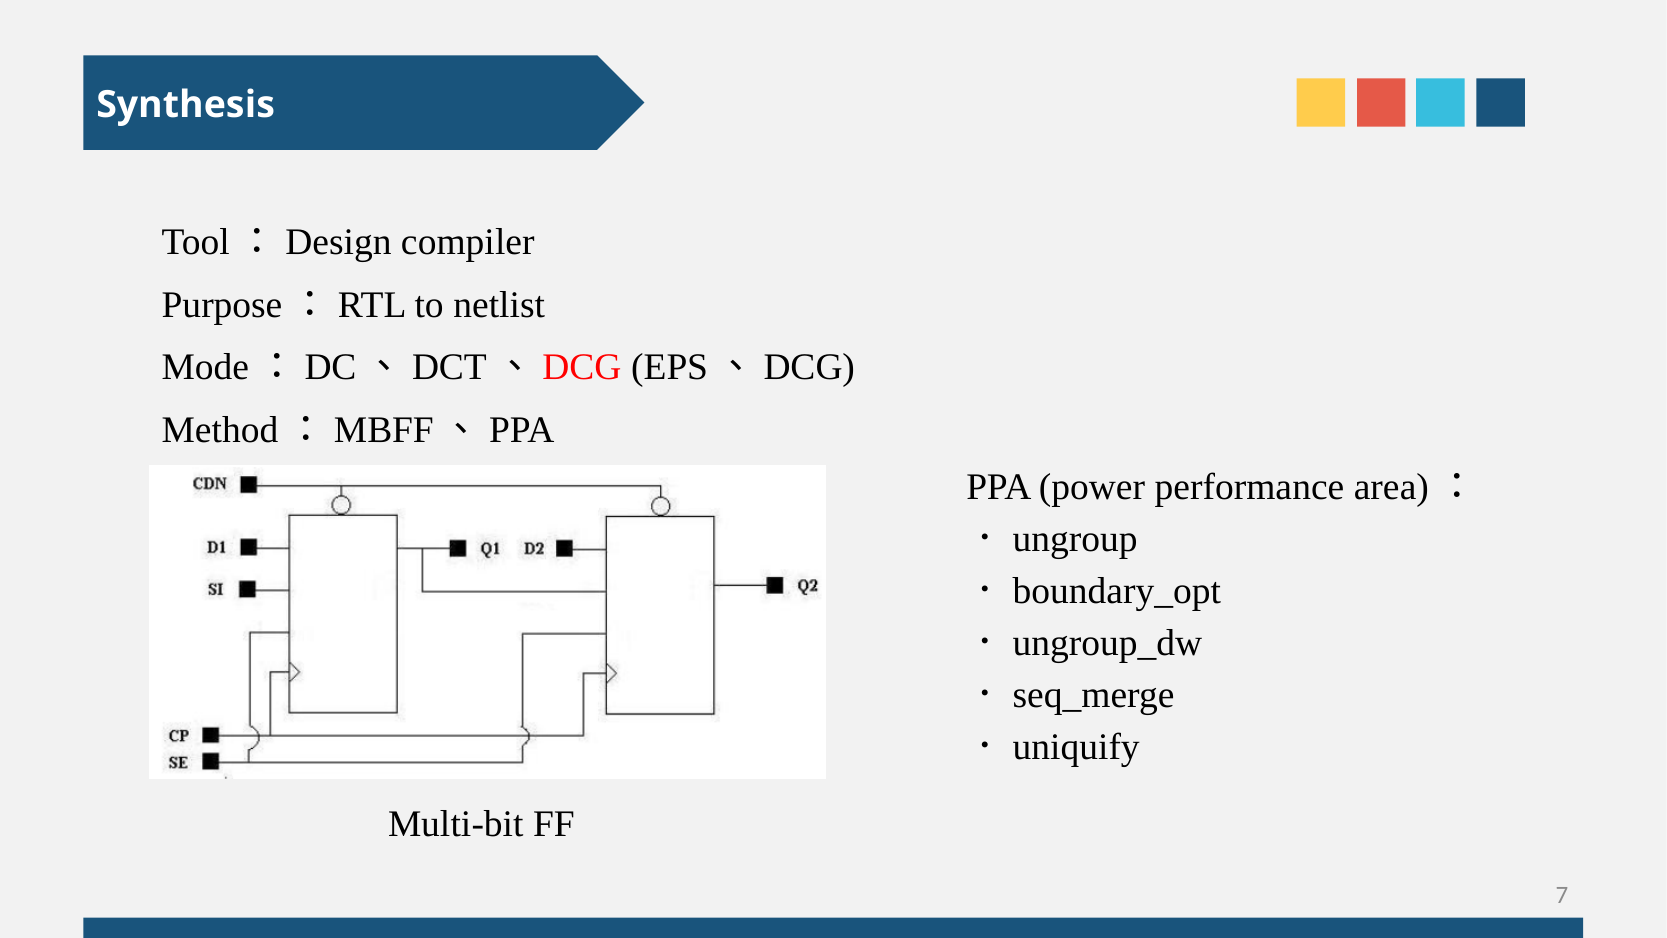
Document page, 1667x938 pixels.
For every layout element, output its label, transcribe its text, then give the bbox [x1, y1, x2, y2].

text_box [81, 915, 1585, 938]
slide_number 7 [1194, 868, 1584, 919]
text_box PPA (power performance area)： ．ungroup ．boundary_opt ．ungroup_dw ．seq_merge ．uniquify [951, 447, 1602, 775]
text_box [1295, 76, 1347, 129]
picture [149, 465, 826, 779]
text_box [1474, 76, 1527, 129]
text_box Tool：Design compiler Purpose：RTL to netlist Mode：DC、DCT、DCG (EPS、DCG) Method：MBFF、PPA [146, 192, 1416, 458]
text_box Multi-bit FF [373, 787, 602, 852]
text_box [1355, 76, 1408, 129]
text_box Synthesis [81, 72, 291, 132]
text_box [1414, 76, 1467, 129]
text_box [81, 53, 647, 152]
